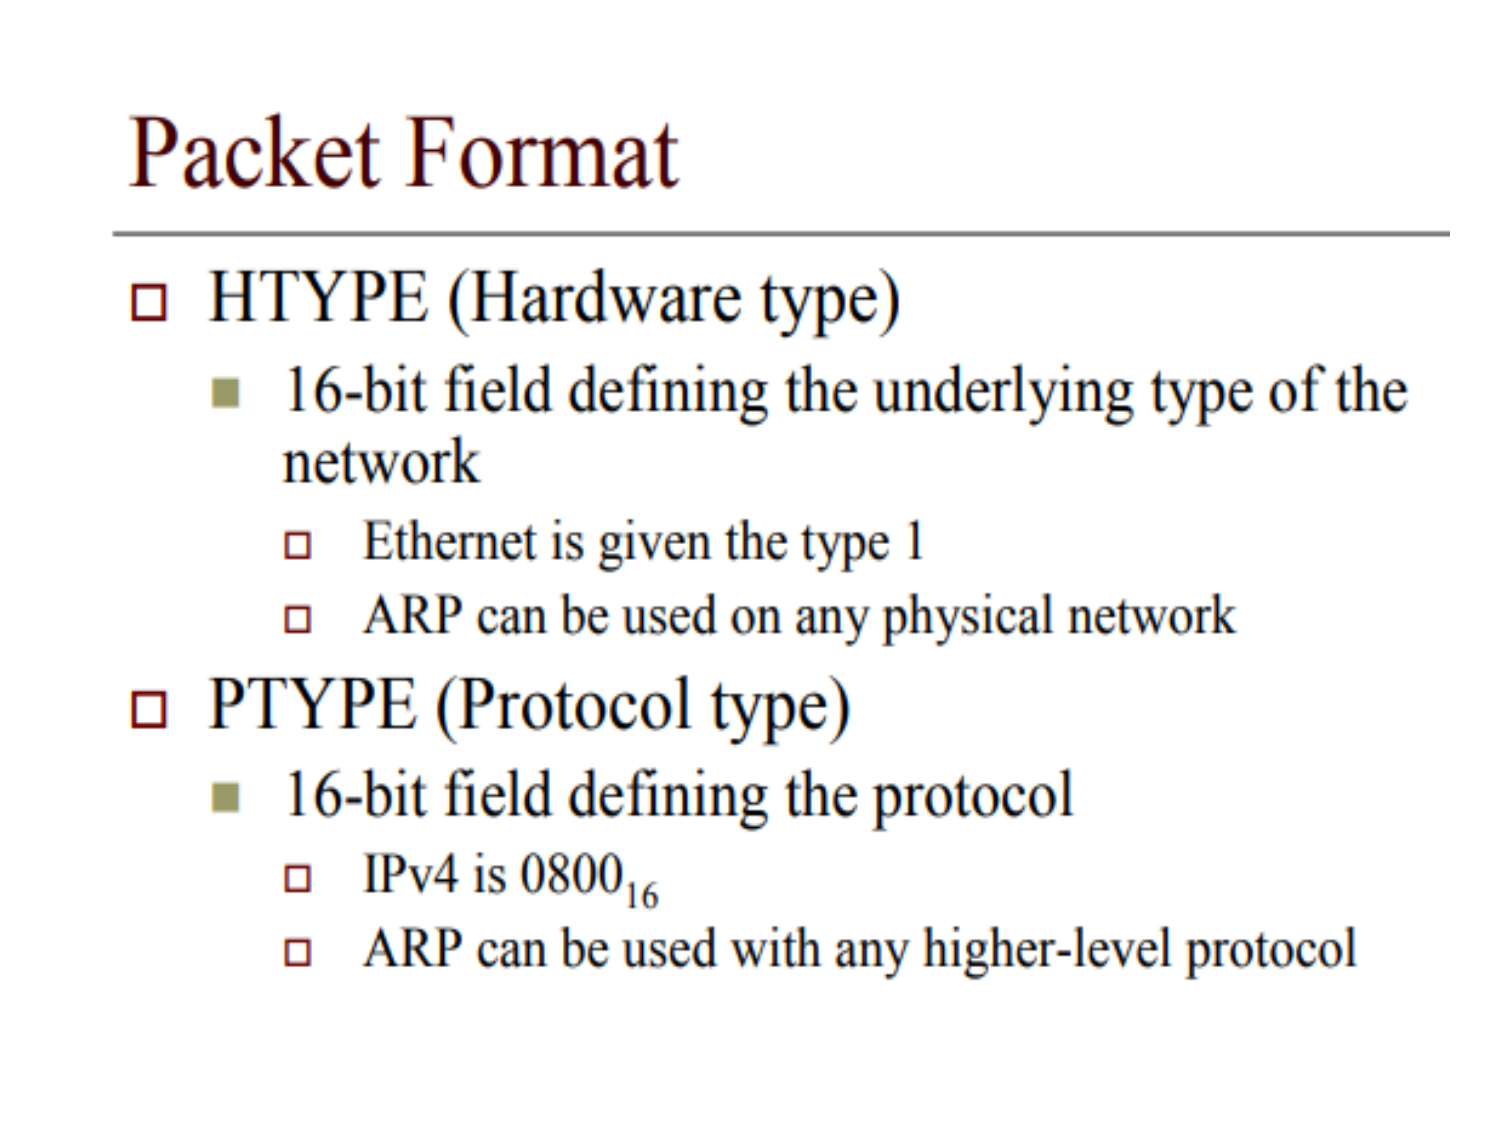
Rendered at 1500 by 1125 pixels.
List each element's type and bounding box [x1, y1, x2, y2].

picture [49, 68, 1451, 1057]
